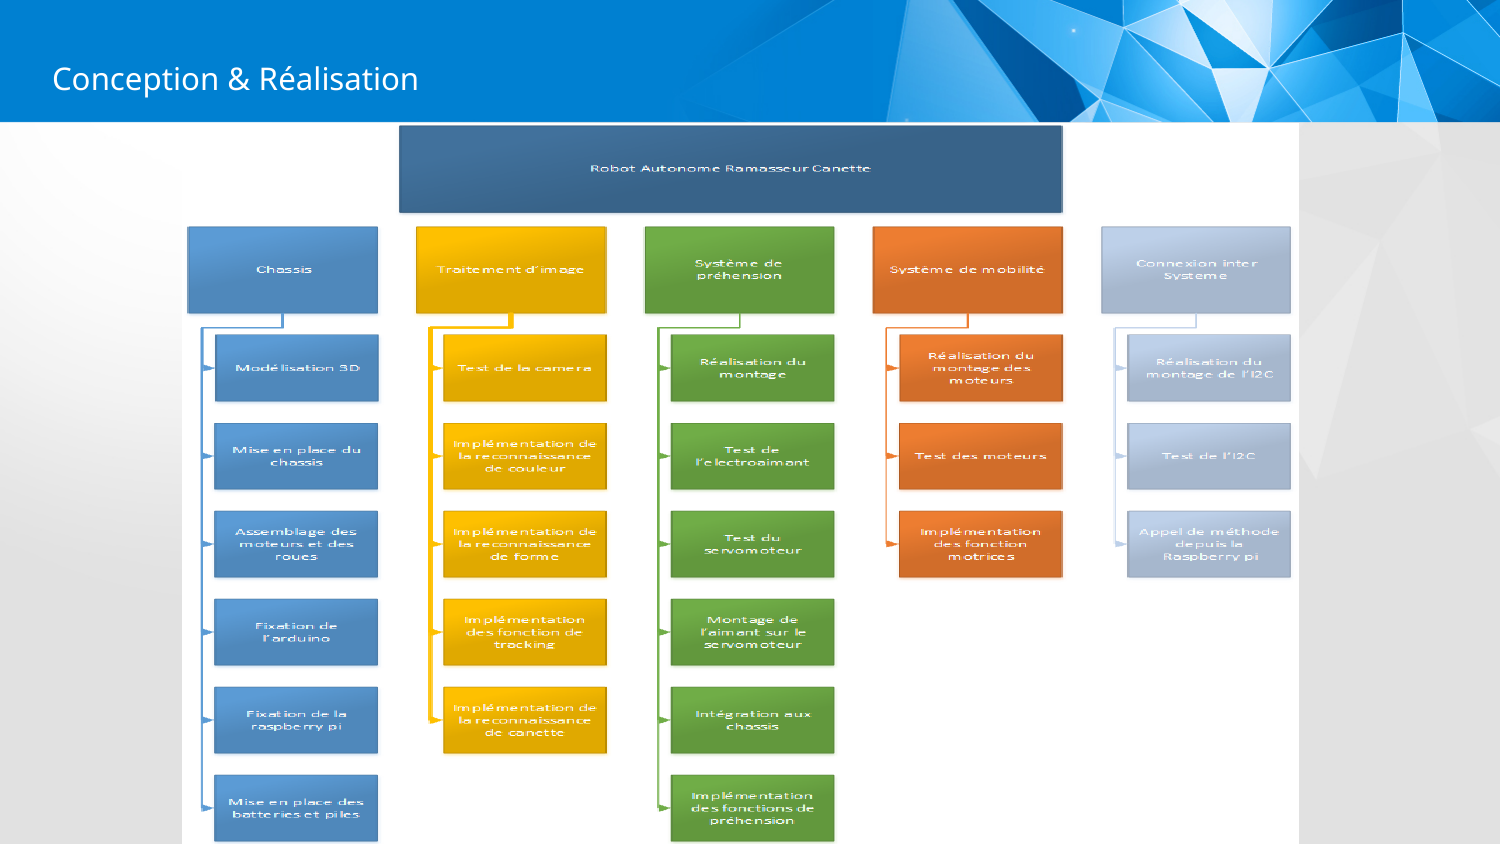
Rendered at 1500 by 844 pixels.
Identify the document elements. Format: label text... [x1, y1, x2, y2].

picture [0, 0, 1500, 844]
list Conception & Réalisation [52, 58, 923, 104]
